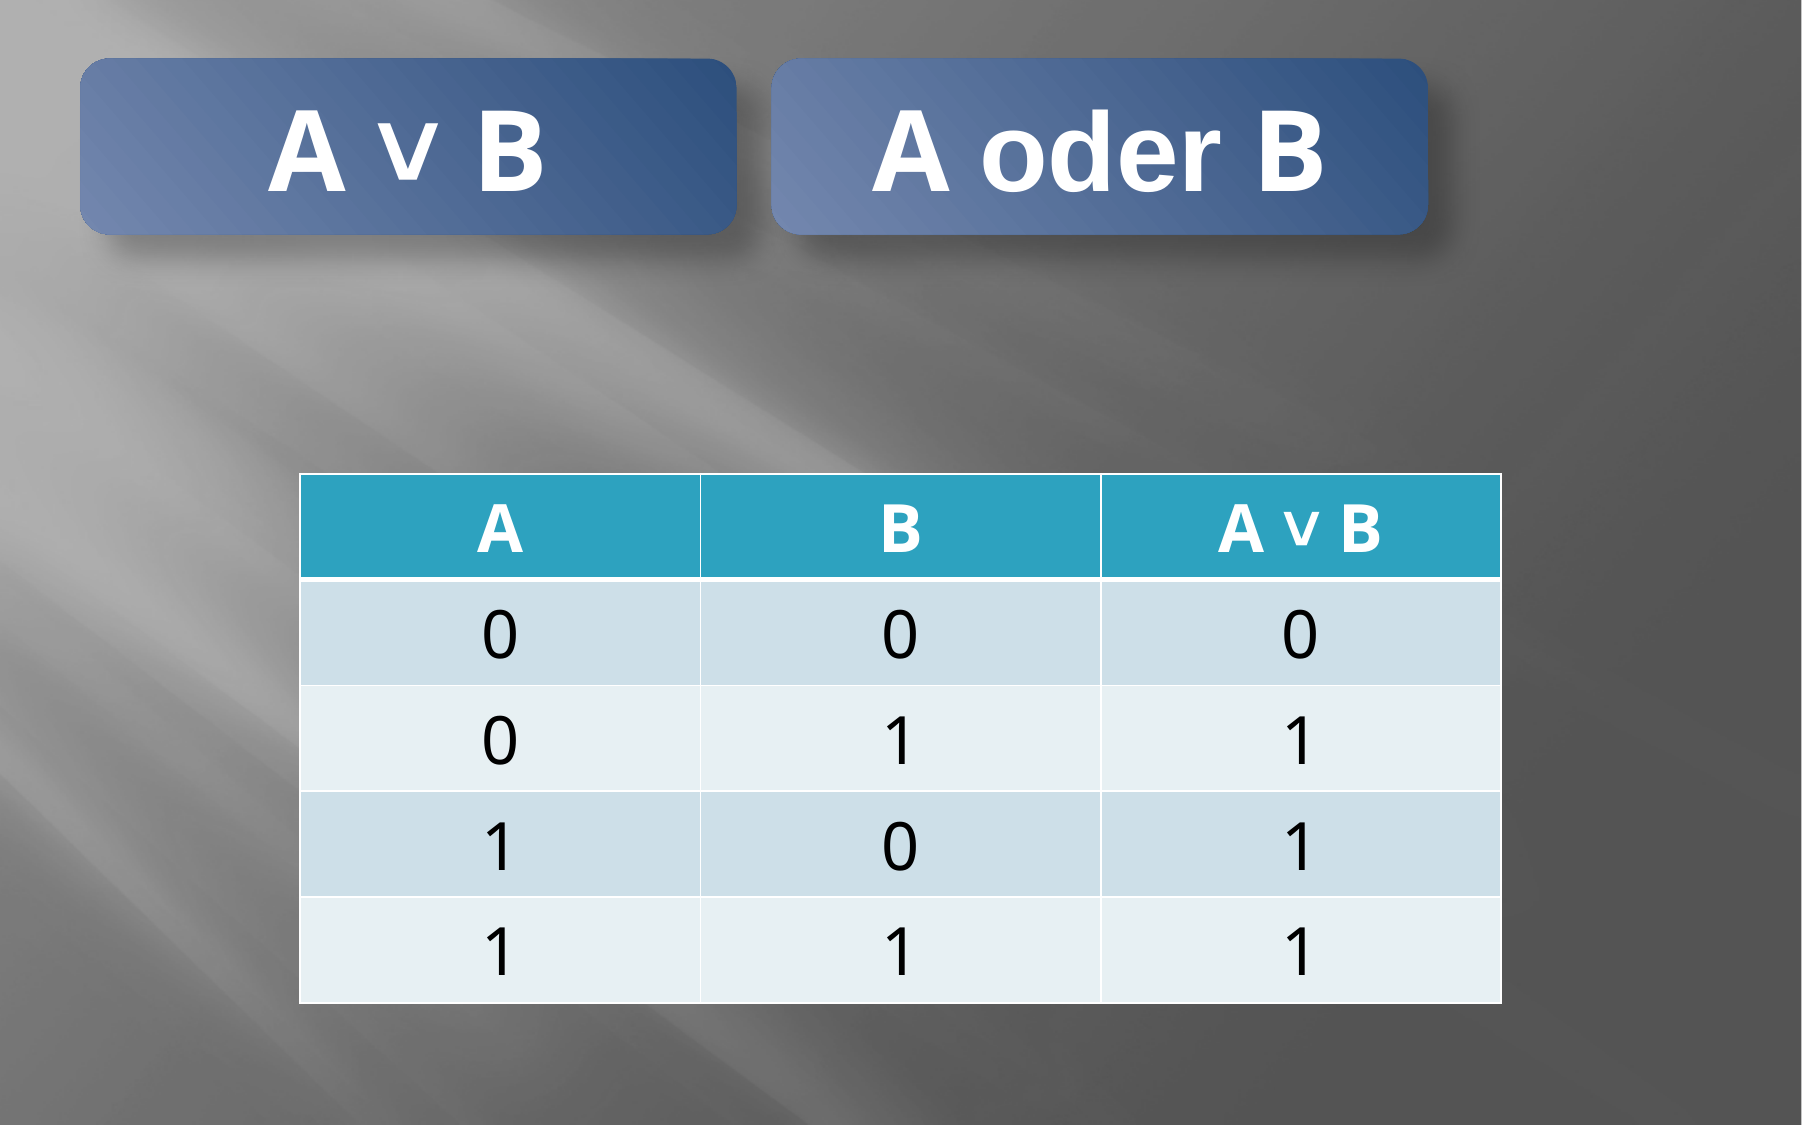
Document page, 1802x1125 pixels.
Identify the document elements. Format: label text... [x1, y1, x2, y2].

text_box A ˅ B [80, 58, 737, 235]
table_cell 0 [301, 686, 700, 790]
table_cell 0 [1102, 582, 1500, 685]
table_cell 1 [301, 898, 700, 1002]
table_cell 0 [701, 582, 1100, 685]
table_cell 1 [701, 898, 1100, 1002]
table_header B [701, 475, 1100, 577]
table_cell 0 [301, 582, 700, 685]
table_cell 1 [701, 686, 1100, 790]
text_box A oder B [771, 58, 1429, 235]
table_cell 0 [701, 792, 1100, 896]
table_header A [301, 475, 700, 577]
table_cell 1 [1102, 792, 1500, 896]
table_header A ˅ B [1102, 475, 1500, 577]
table_cell 1 [1102, 898, 1500, 1002]
table_cell 1 [301, 792, 700, 896]
table_cell 1 [1102, 686, 1500, 790]
